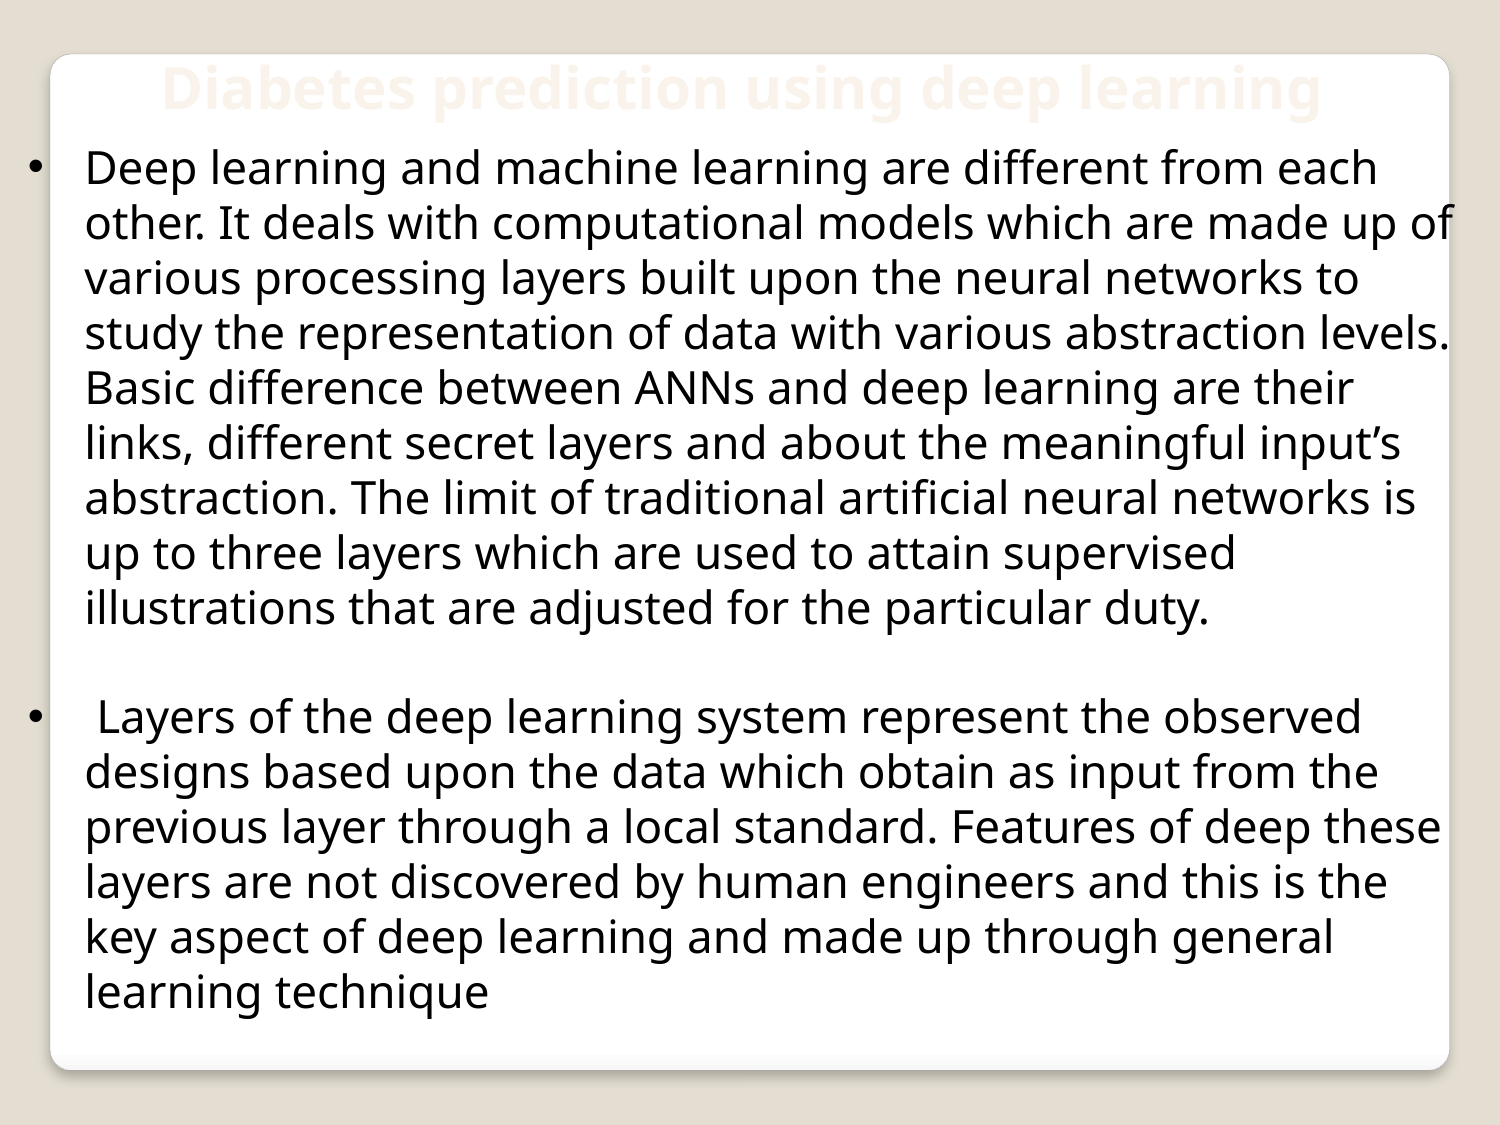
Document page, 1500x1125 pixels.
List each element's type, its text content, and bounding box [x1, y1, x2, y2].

text_box Deep learning and machine learning are different from each other. It deals with computational models which are made up of various processing layers built upon the neural networks to study the representation of data with various abstraction levels. Basic difference between ANNs and deep learning are their links, different secret layers and about the meaningful input’s abstraction. The limit of traditional artificial neural networks is up to three layers which are used to attain supervised illustrations that are adjusted for the particular duty. Layers of the deep learning system represent the observed designs based upon the data which obtain as input from the previous layer through a local standard. Features of deep these layers are not discovered by human engineers and this is the key aspect of deep learning and made up through general learning technique [13, 131, 1476, 1026]
text_box Diabetes prediction using deep learning [0, 43, 1500, 129]
